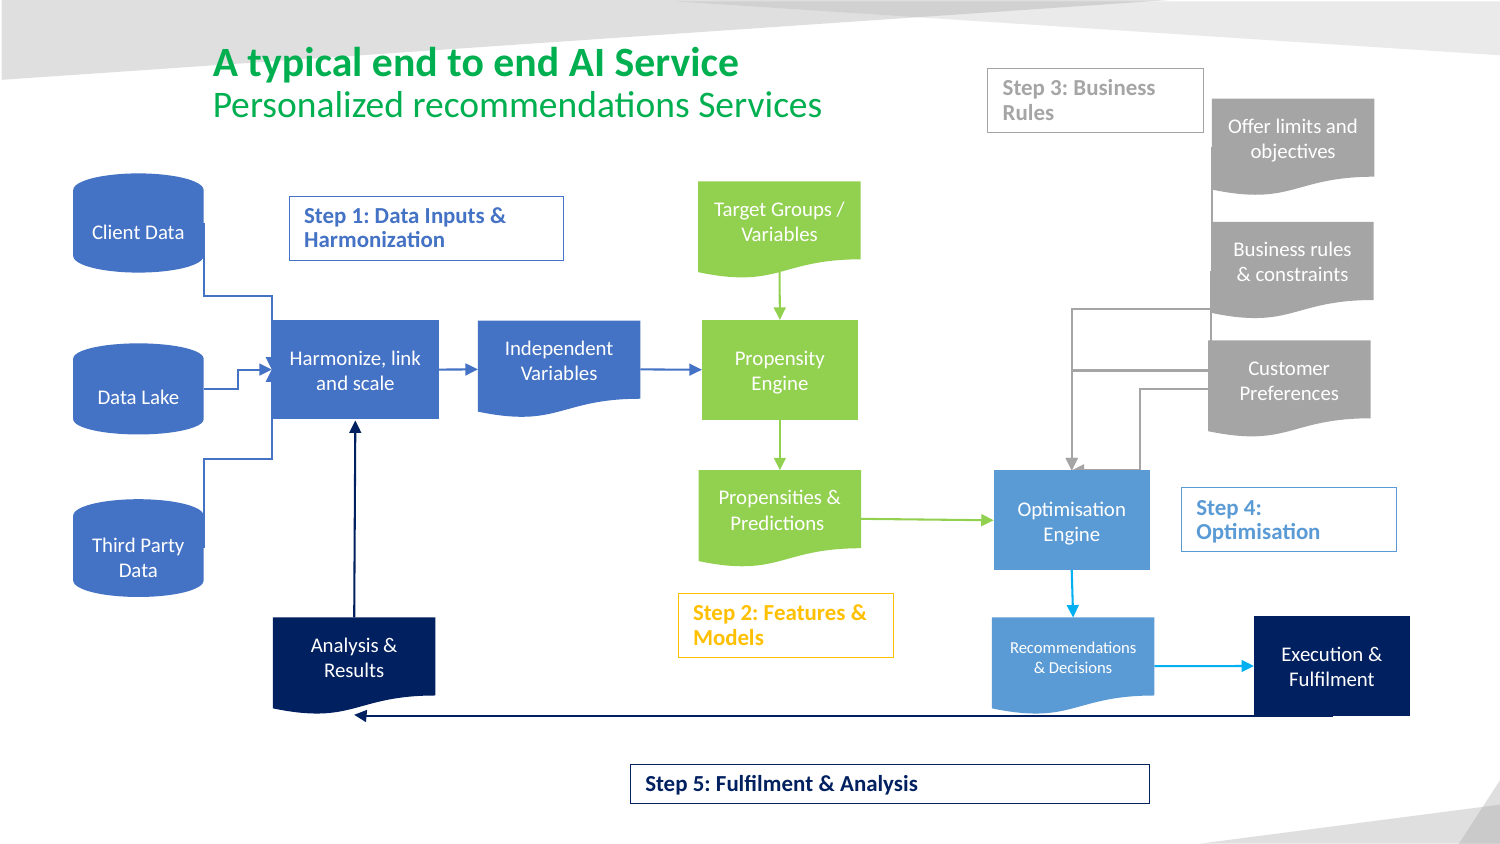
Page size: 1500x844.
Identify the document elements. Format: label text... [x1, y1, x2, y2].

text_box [987, 68, 1375, 420]
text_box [272, 420, 1410, 805]
list A typical end to end AI Service Personalized recommendations Services [195, 33, 1332, 105]
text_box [73, 173, 702, 598]
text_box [678, 181, 987, 420]
